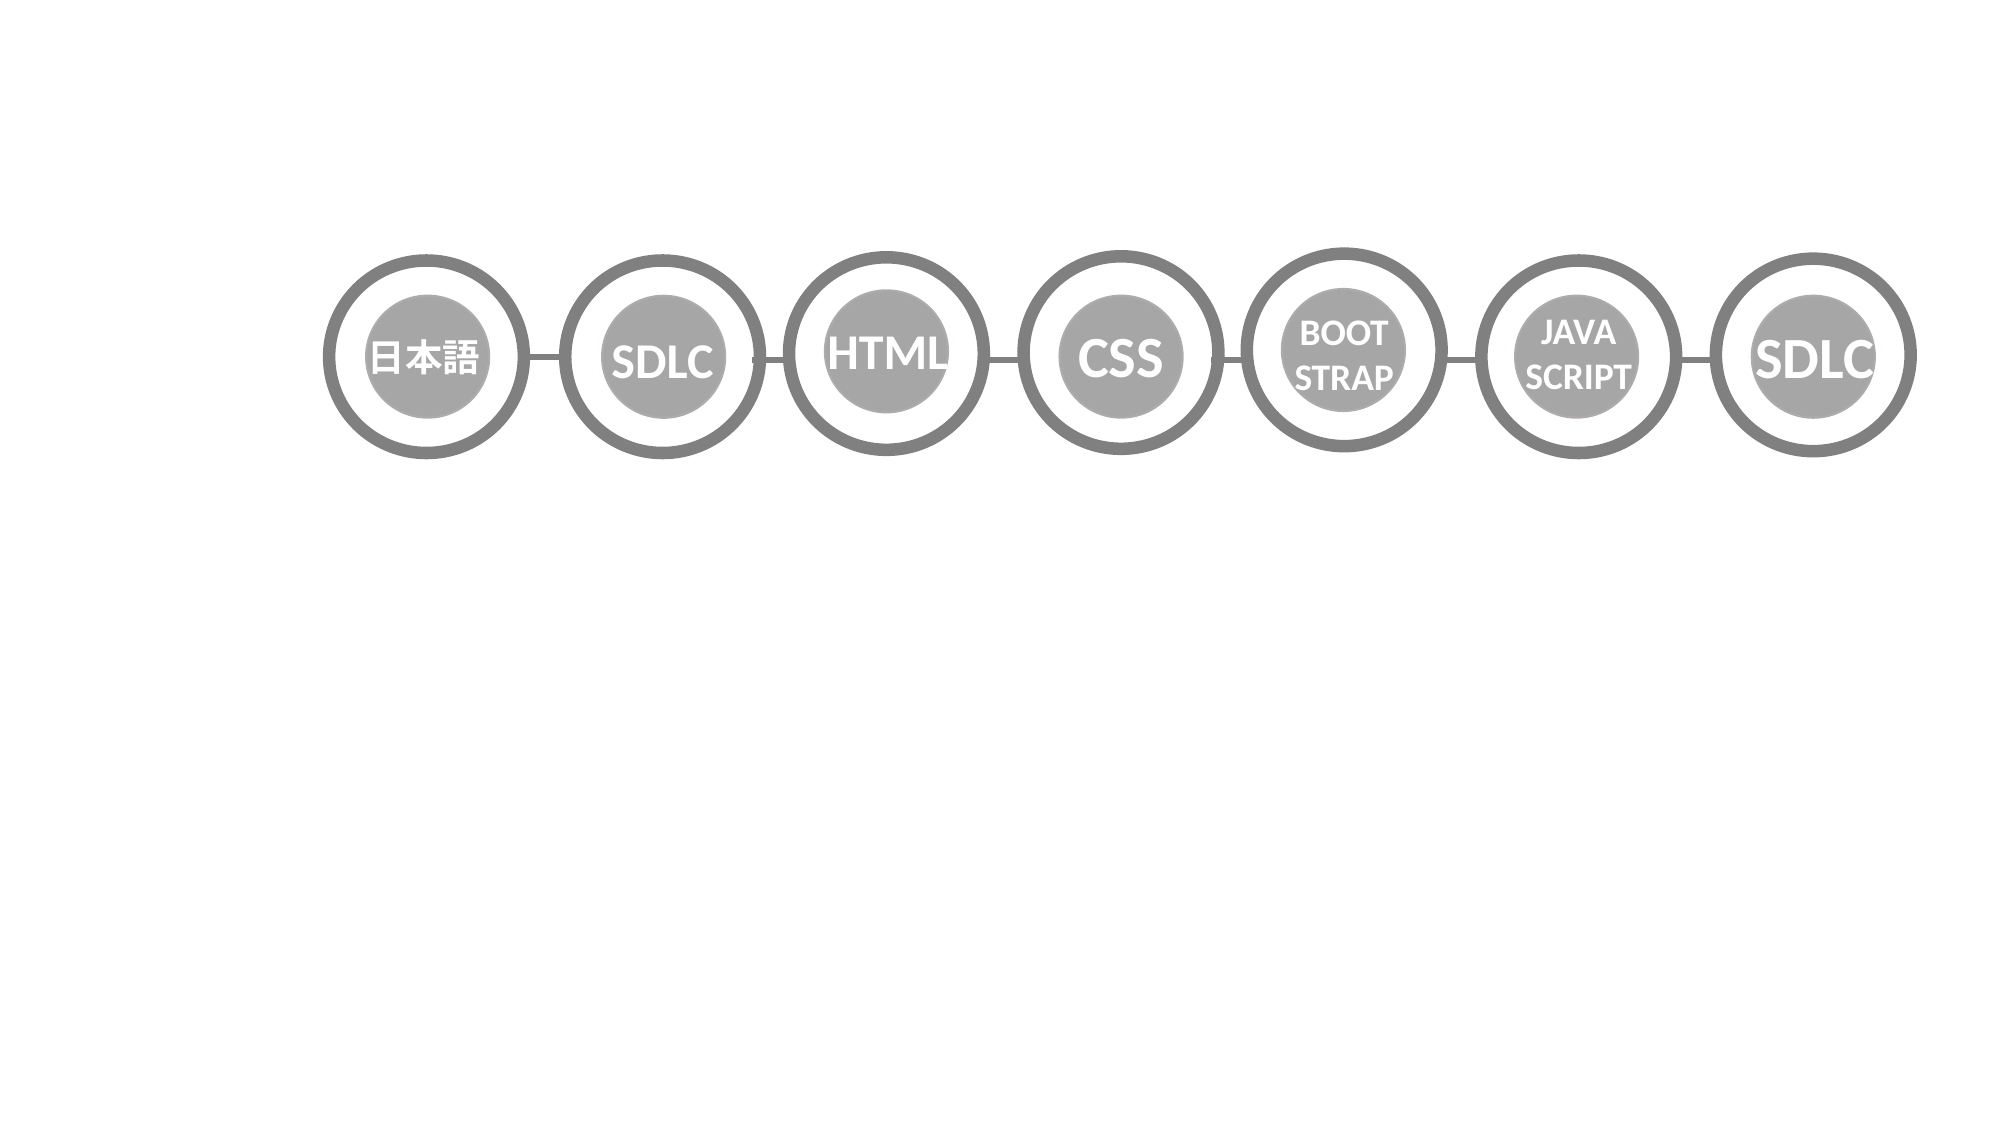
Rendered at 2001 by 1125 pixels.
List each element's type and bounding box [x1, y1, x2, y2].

text_box [329, 253, 1911, 453]
